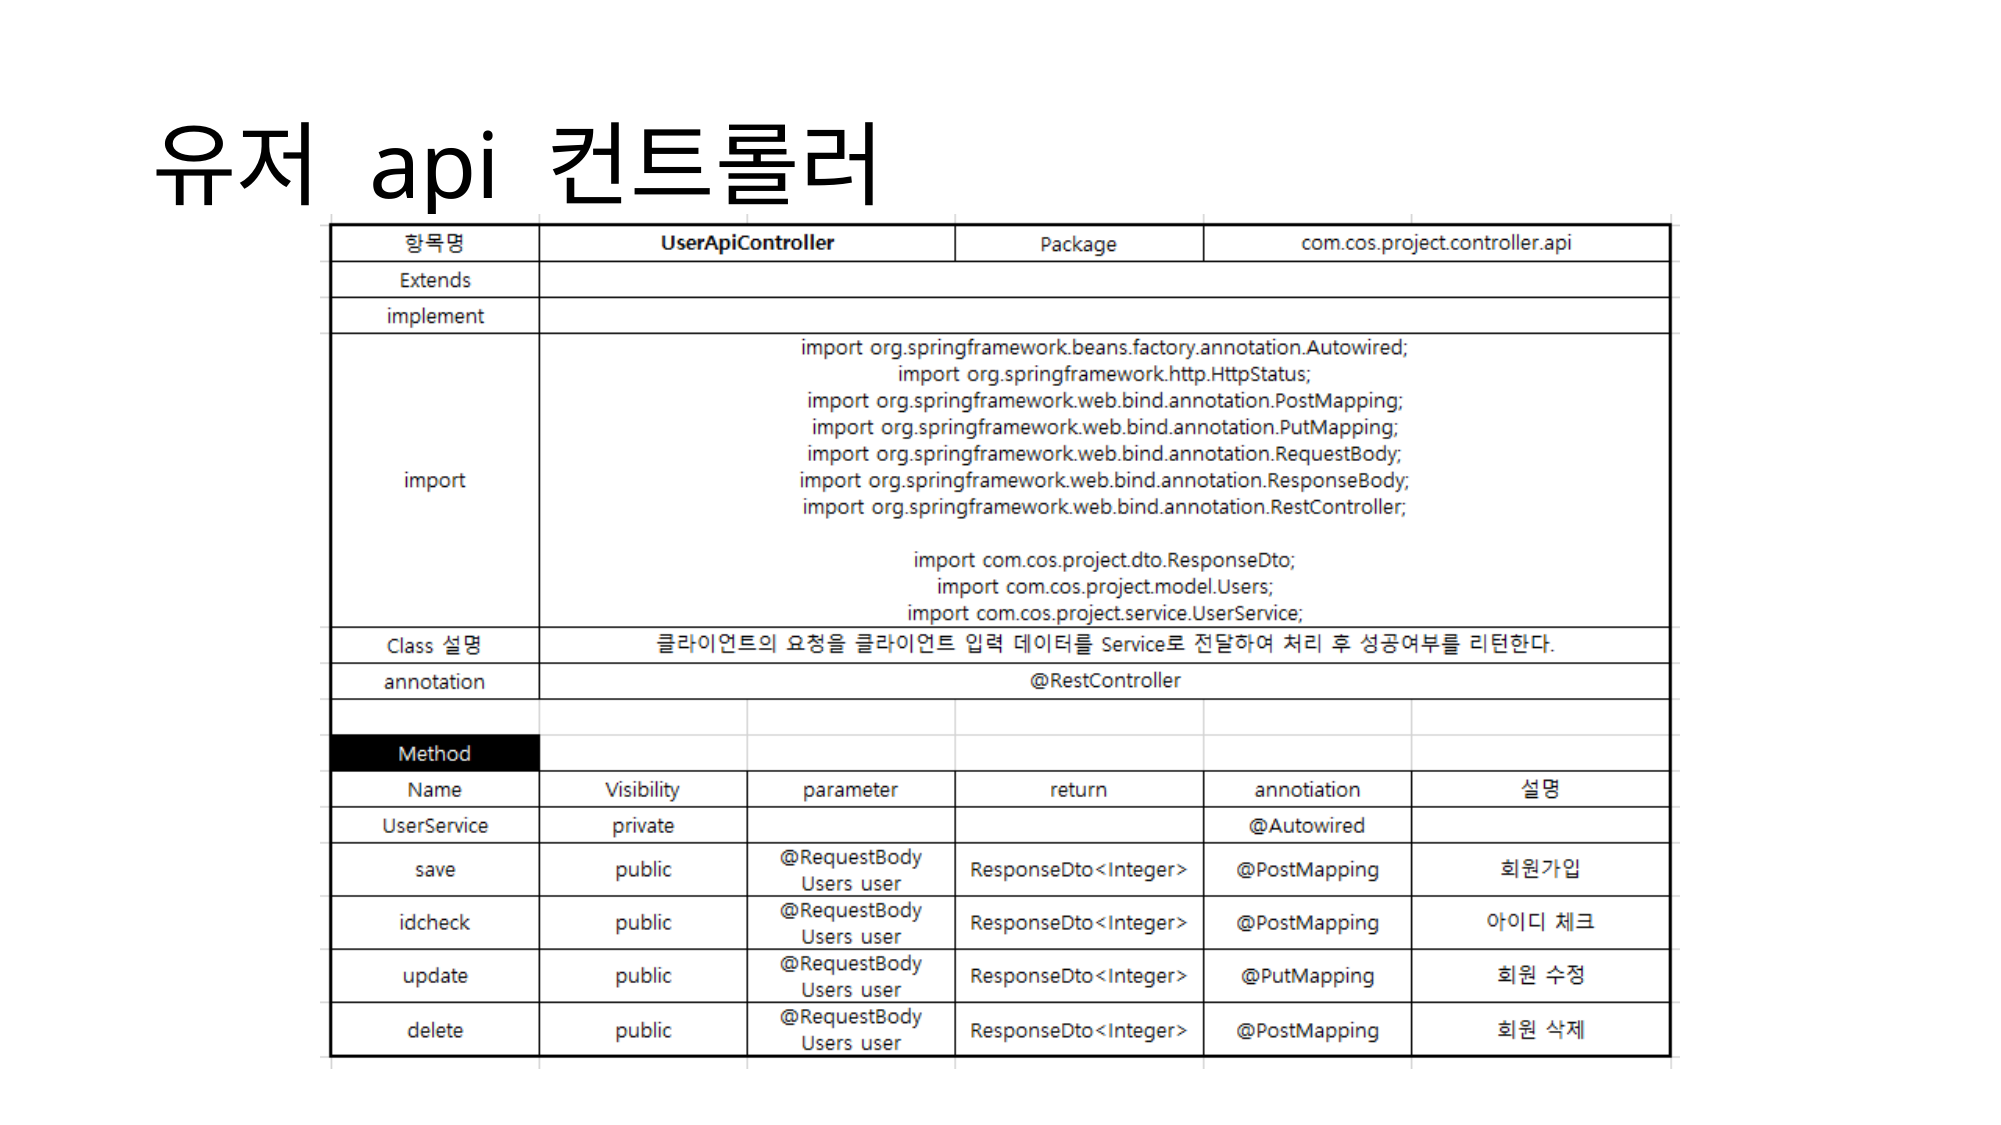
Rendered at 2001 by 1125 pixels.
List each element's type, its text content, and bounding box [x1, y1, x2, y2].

title 유저 api 컨트롤러 [137, 59, 1863, 278]
picture [320, 214, 1680, 1070]
